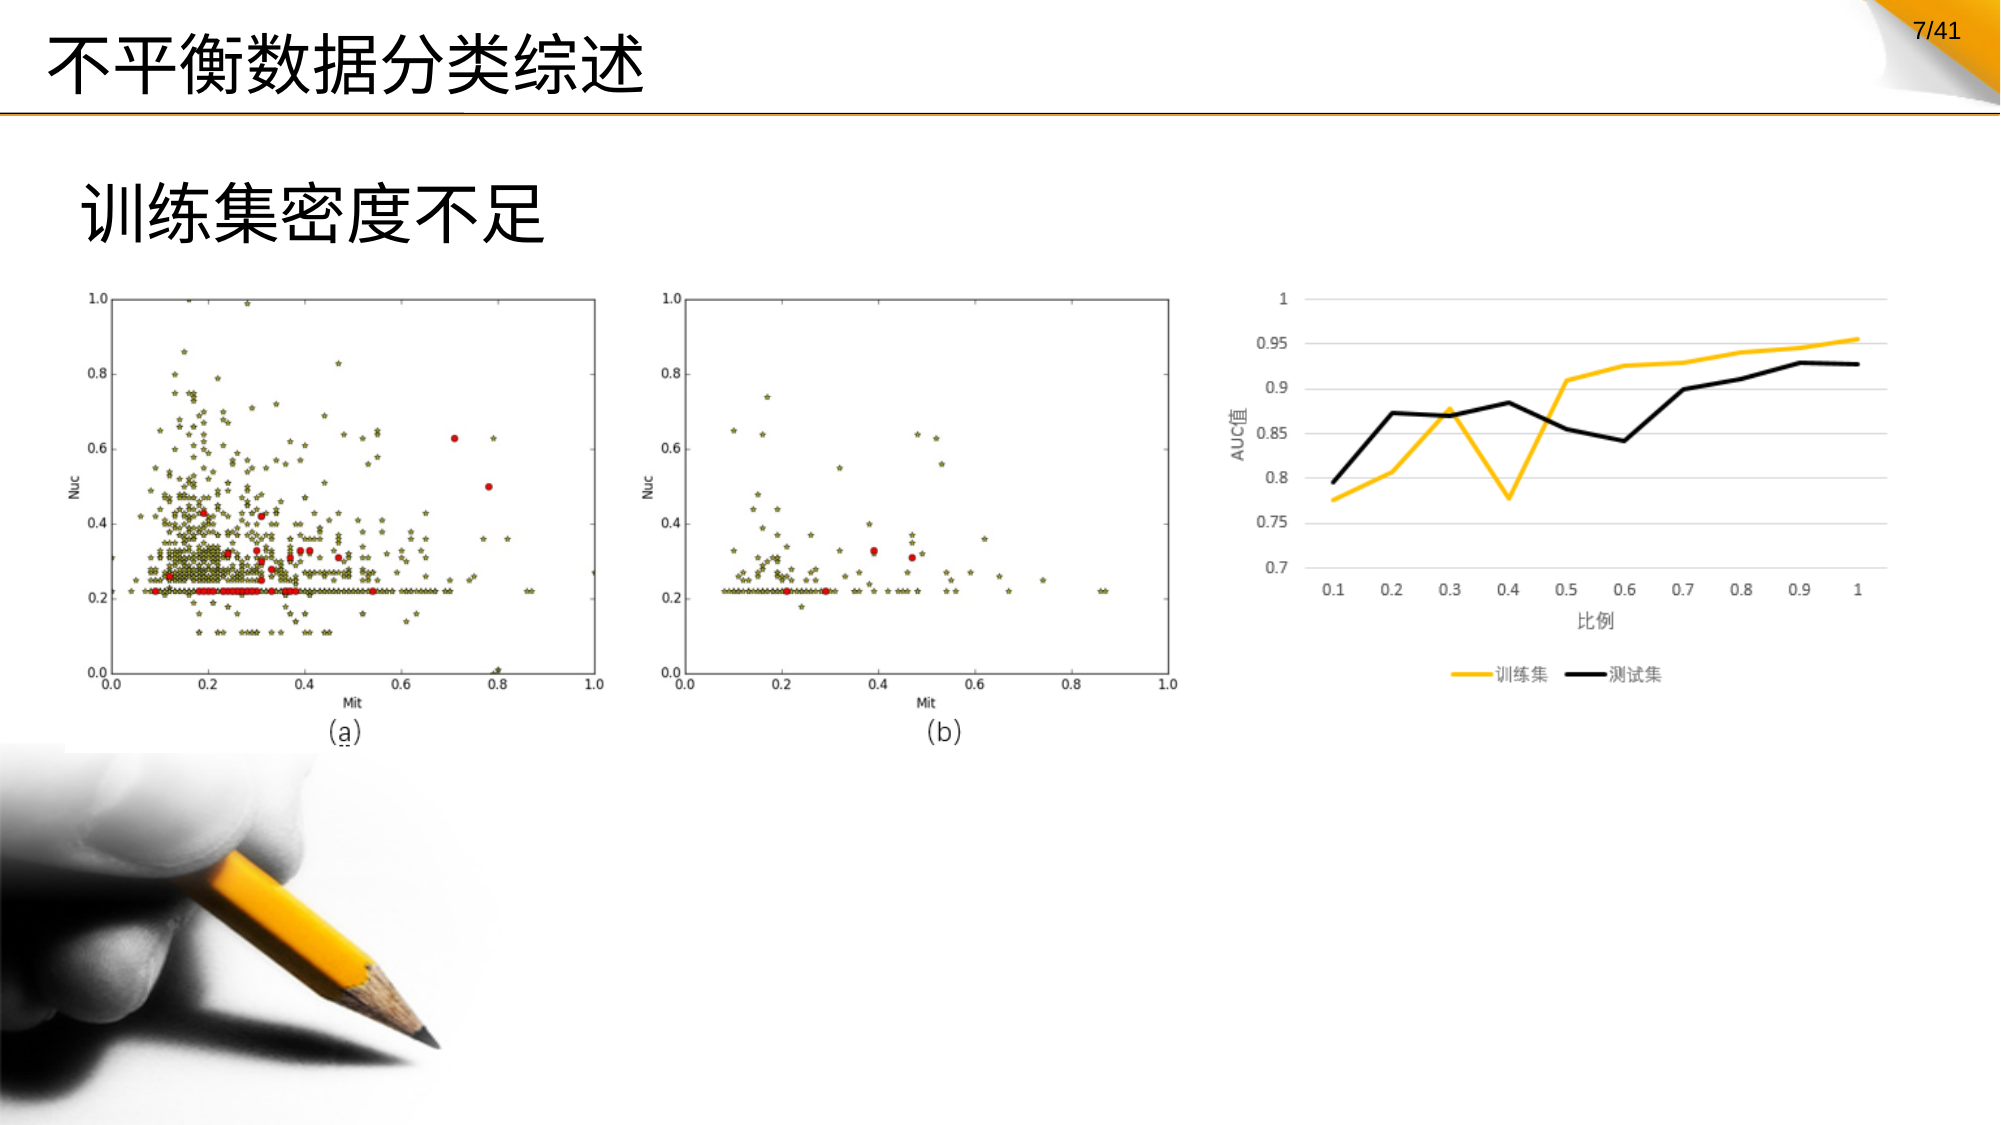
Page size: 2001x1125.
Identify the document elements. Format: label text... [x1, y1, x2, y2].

title 不平衡数据分类综述 [30, 15, 1219, 109]
list 训练集密度不足 [65, 164, 1906, 776]
picture [0, 0, 2001, 1125]
